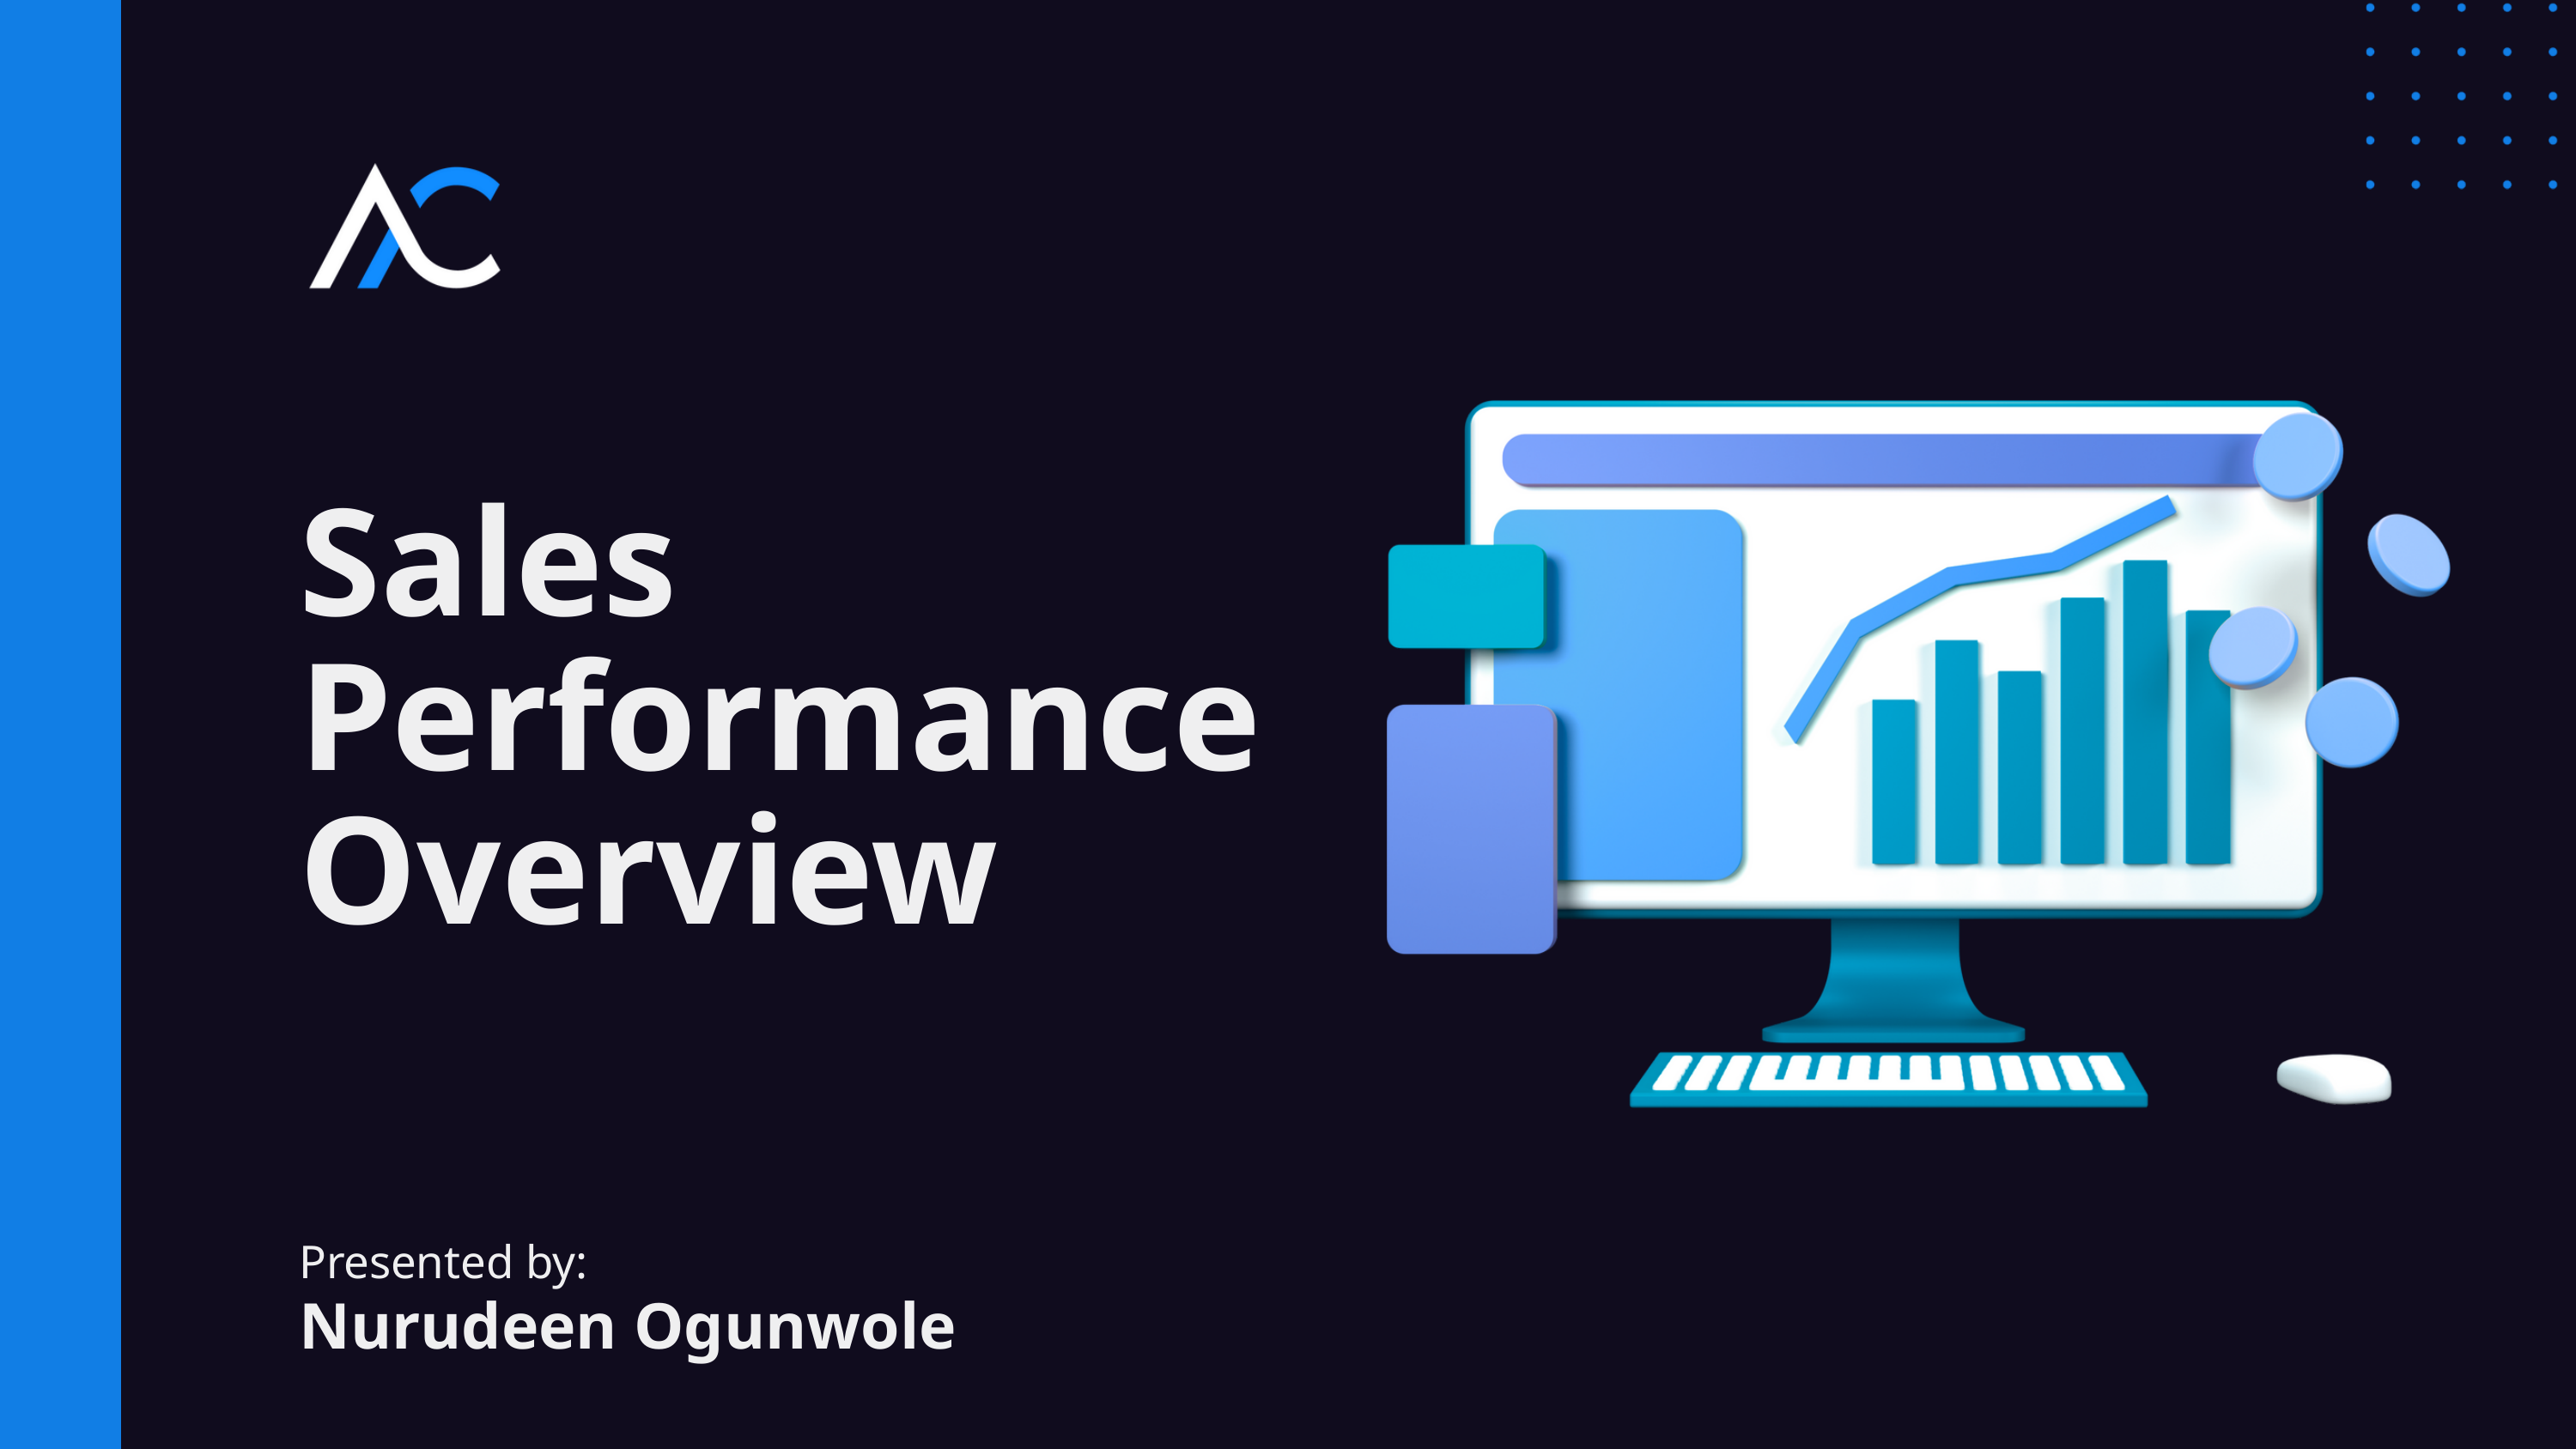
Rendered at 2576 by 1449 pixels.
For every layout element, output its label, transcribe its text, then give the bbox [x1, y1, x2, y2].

text_box Nurudeen Ogunwole [299, 1296, 983, 1362]
text_box [299, 144, 510, 307]
text_box [2366, 0, 2576, 190]
text_box [1386, 400, 2451, 1108]
text_box Presented by: [299, 1240, 1110, 1288]
text_box Sales Performance Overview [299, 490, 1304, 955]
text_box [0, 0, 122, 1449]
